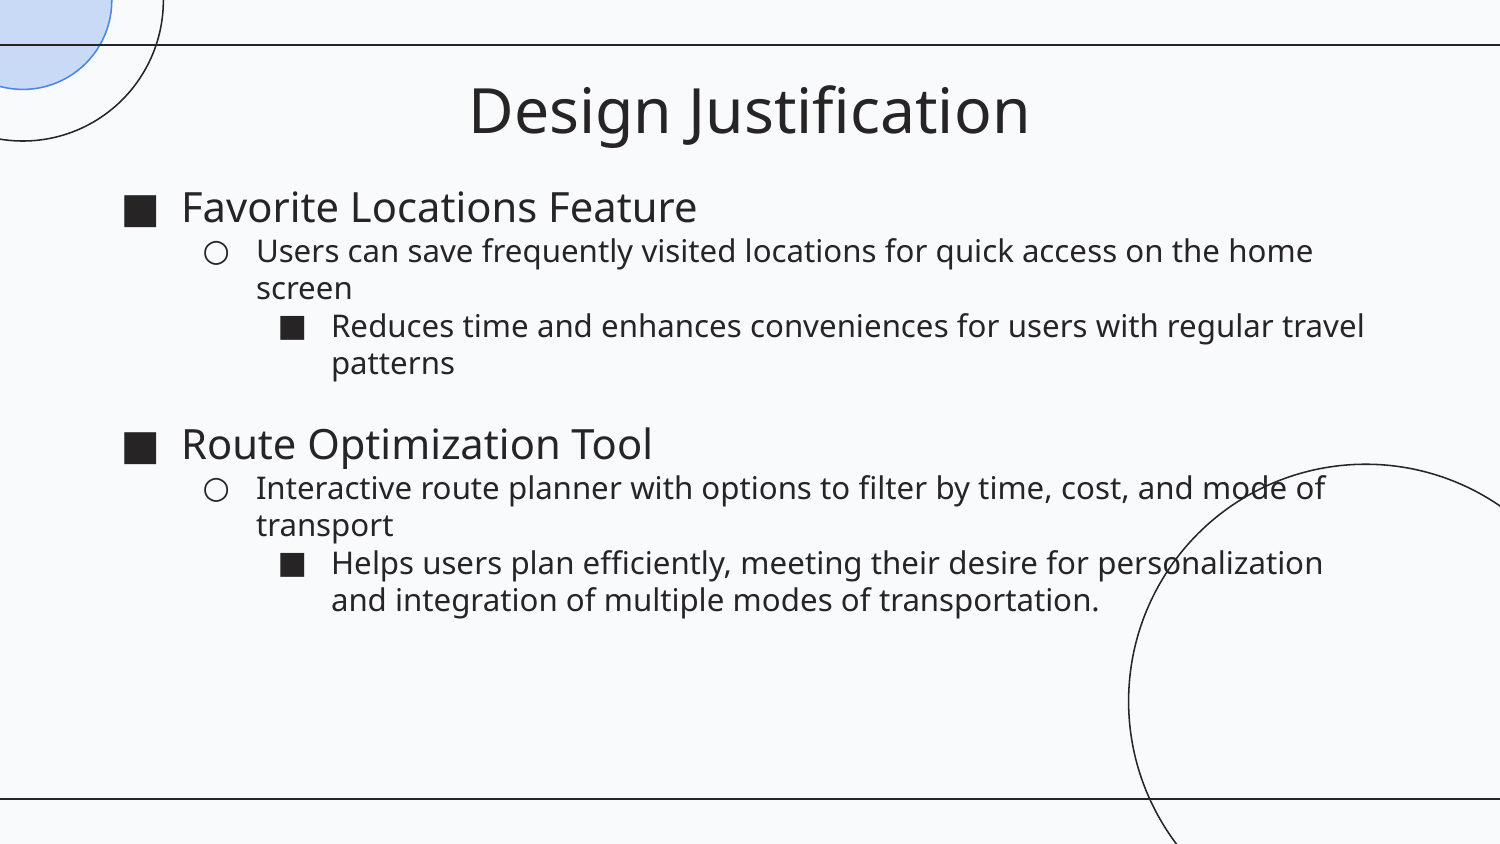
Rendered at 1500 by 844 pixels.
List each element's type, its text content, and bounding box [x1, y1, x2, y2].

title Design Justification [118, 58, 1382, 159]
subtitle Favorite Locations Feature Users can save frequently visited locations for quick access on the home screen Reduces time and enhances conveniences for users with regular travel patterns Route Optimization Tool Interactive route planner with options to filter by time, cost, and mode of transport Helps users plan efficiently, meeting their desire for personalization and integration of multiple modes of transportation. [90, 165, 1403, 768]
